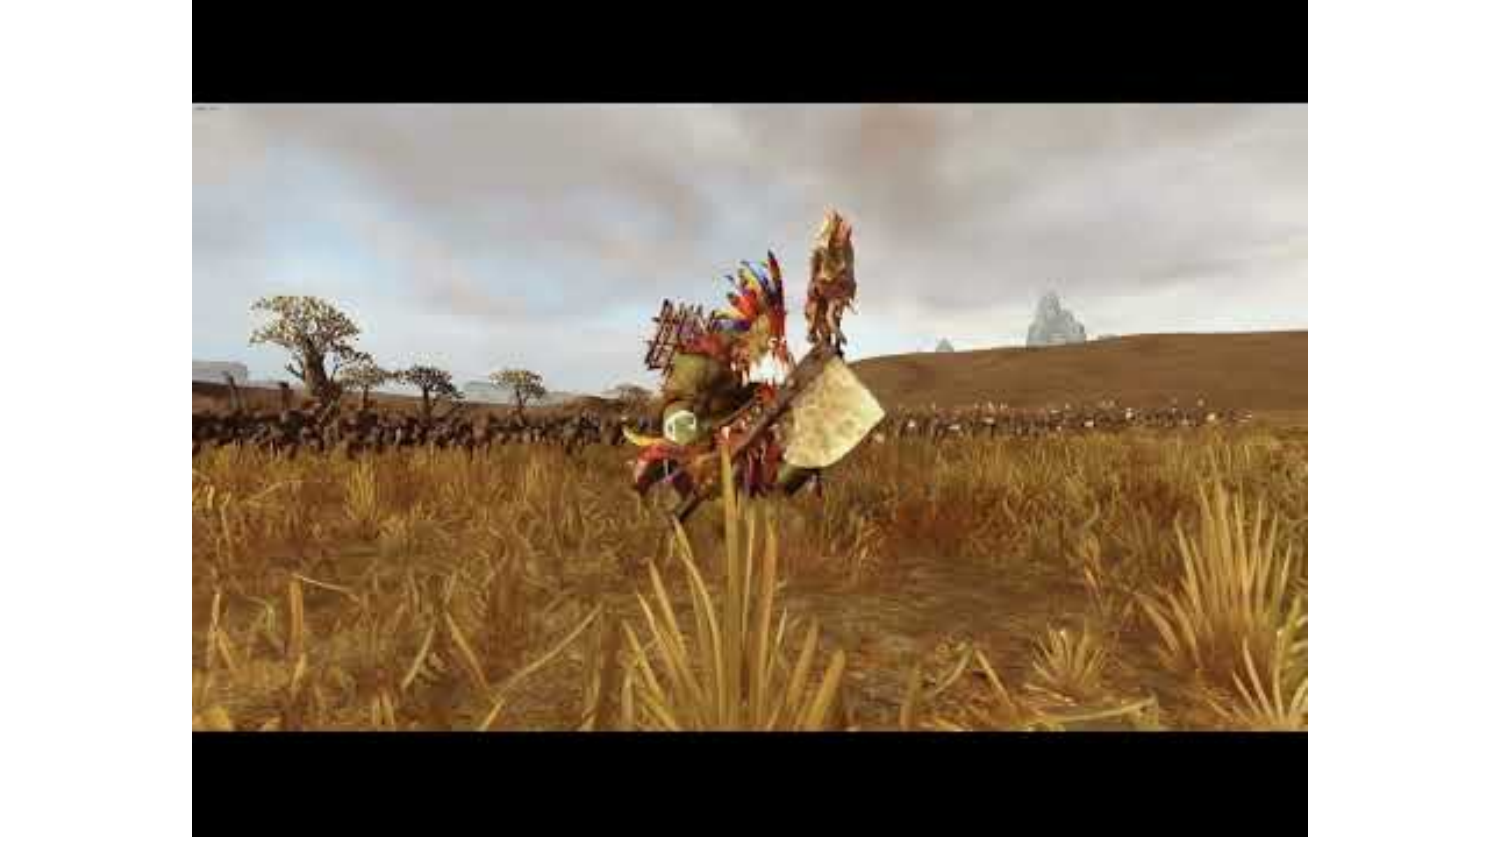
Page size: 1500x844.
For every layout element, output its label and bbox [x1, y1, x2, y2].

picture [191, 0, 1308, 837]
